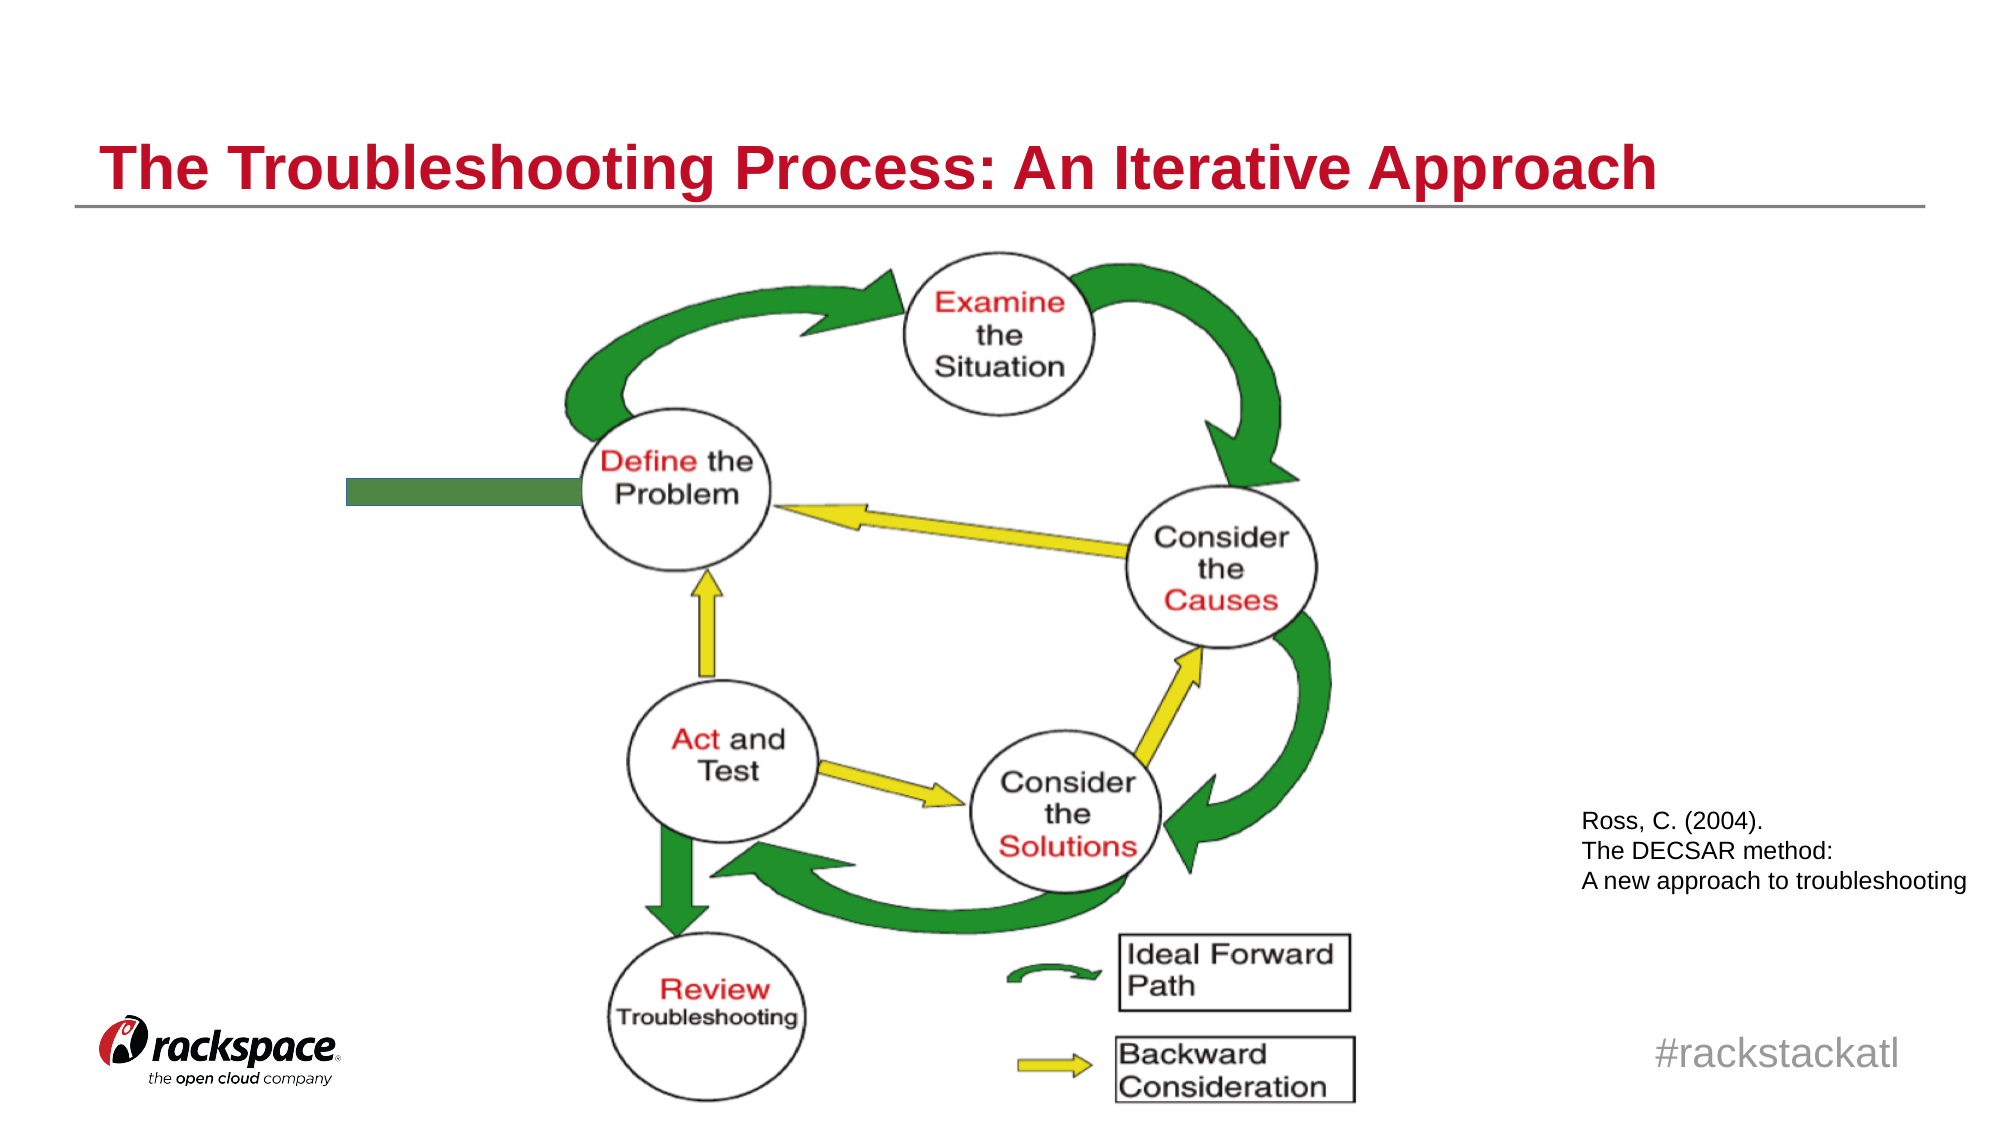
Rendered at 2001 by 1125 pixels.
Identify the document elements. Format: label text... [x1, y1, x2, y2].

picture [472, 211, 1415, 1125]
text_box [346, 478, 467, 506]
text_box The Troubleshooting Process: An Iterative Approach [99, 71, 1901, 203]
text_box Ross, C. (2004). The DECSAR method: A new approach to troubleshooting [1566, 797, 1921, 936]
picture [99, 1015, 341, 1086]
